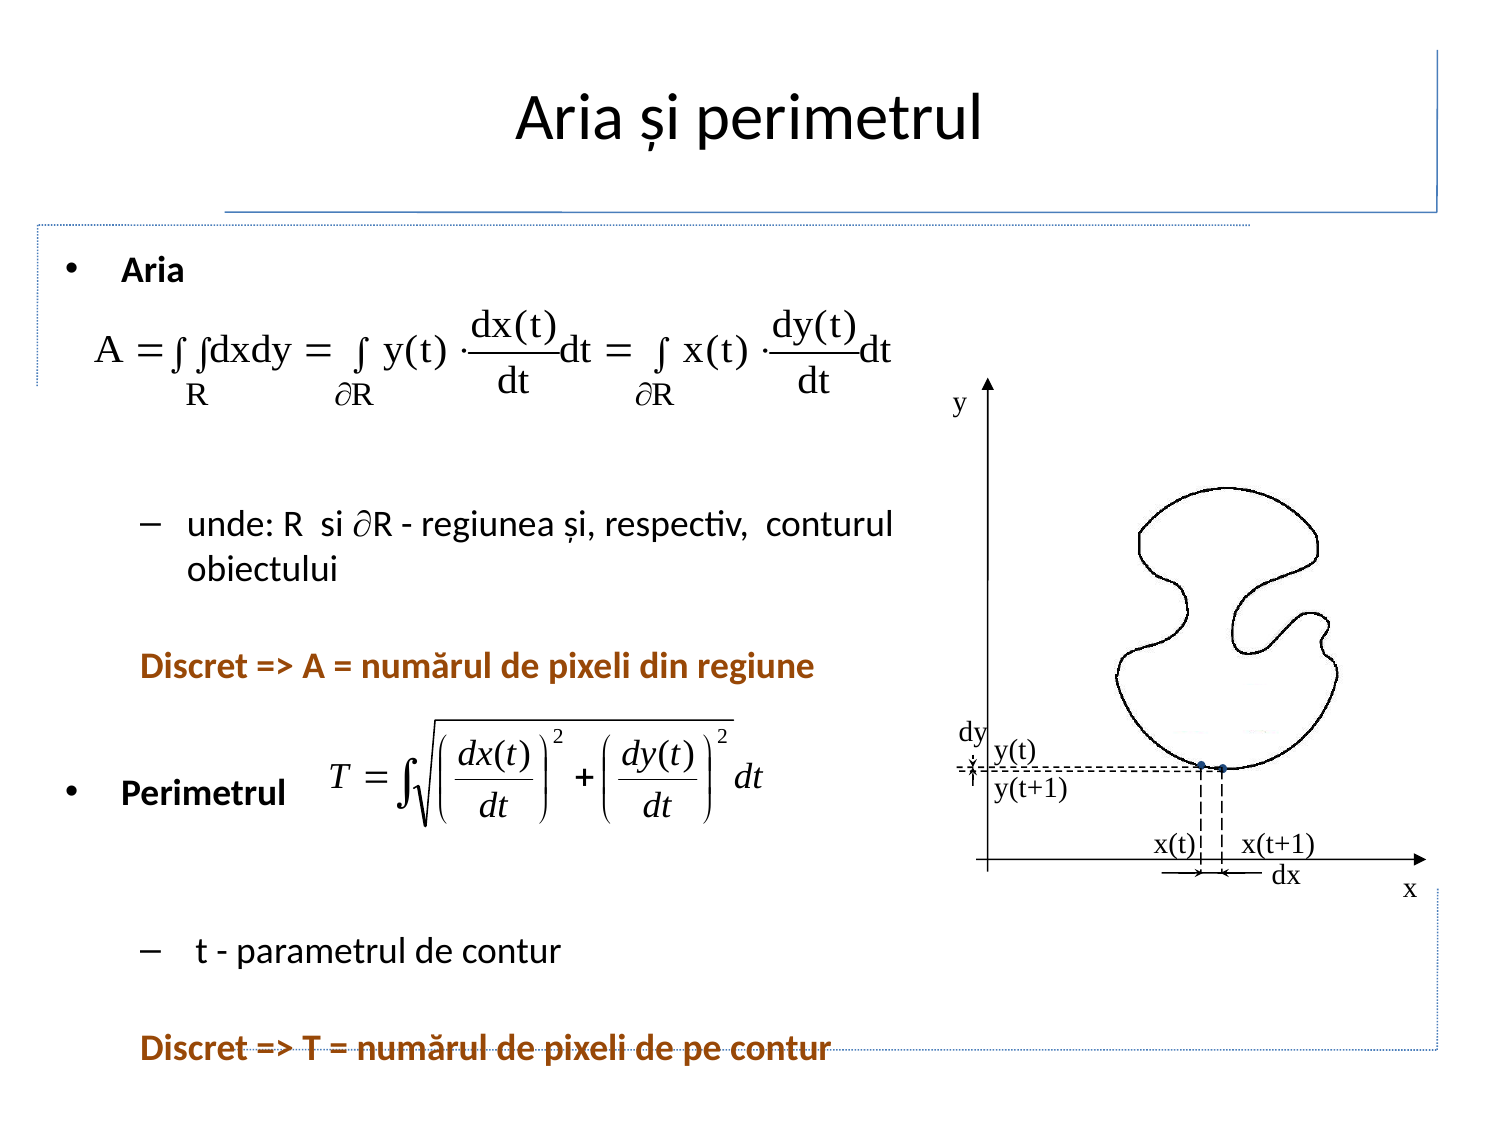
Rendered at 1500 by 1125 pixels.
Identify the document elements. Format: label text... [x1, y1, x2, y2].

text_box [87, 299, 901, 416]
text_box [937, 374, 1434, 926]
title Aria și perimetrul [75, 24, 1425, 200]
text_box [324, 711, 773, 835]
list Aria unde: R si R - regiunea și, respectiv, conturul obiectului Discret => A = numărul de pixeli din regiune Perimetrul t - parametrul de contur Discret => T = numărul de pixeli de pe contur [50, 237, 950, 1038]
